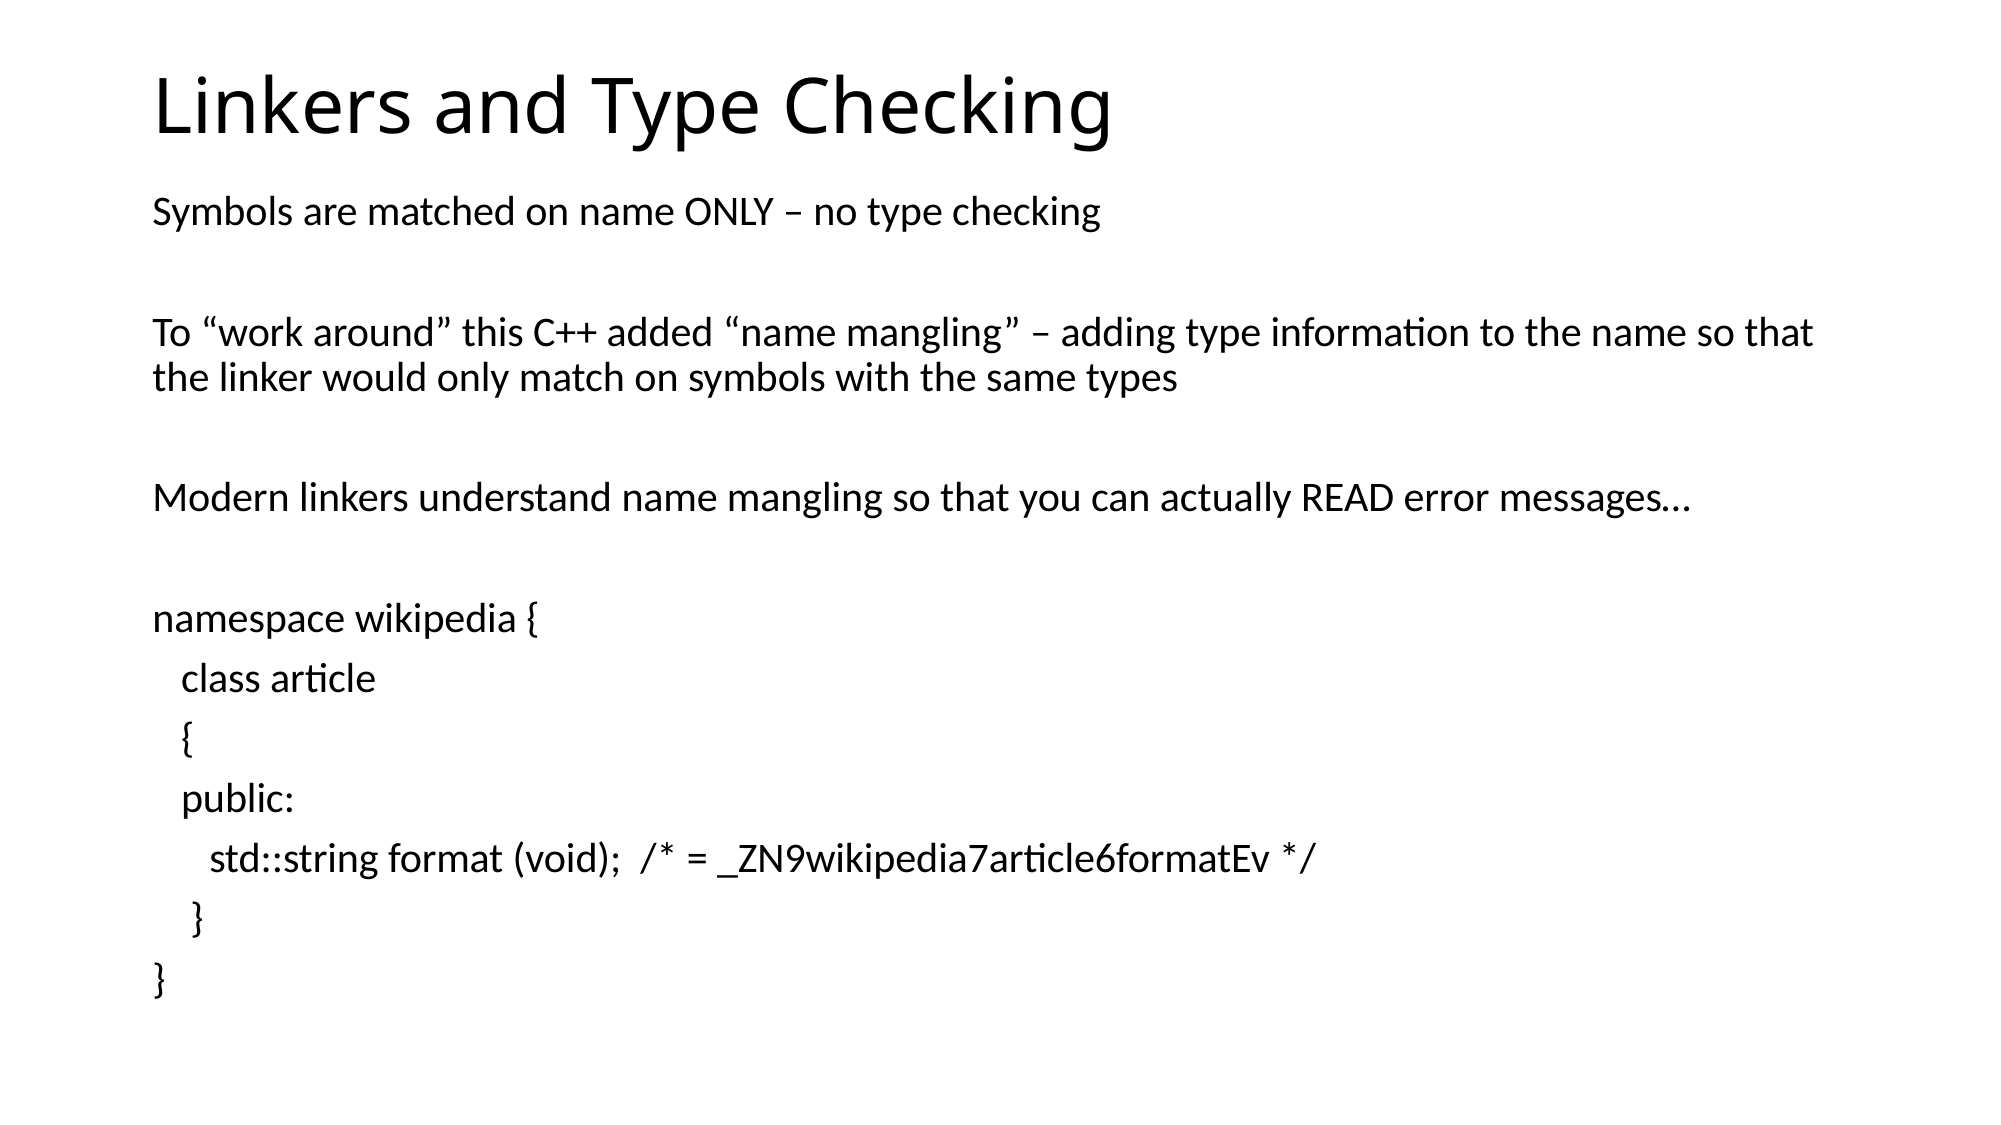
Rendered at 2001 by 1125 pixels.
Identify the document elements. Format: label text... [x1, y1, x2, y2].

title Linkers and Type Checking [137, 59, 1863, 159]
list Symbols are matched on name ONLY – no type checking To “work around” this C++ added “name mangling” – adding type information to the name so that the linker would only match on symbols with the same types Modern linkers understand name mangling so that you can actually READ error messages… namespace wikipedia { class article { public: std::string format (void); /* = _ZN9wikipedia7article6formatEv */ } } [137, 182, 1863, 1014]
